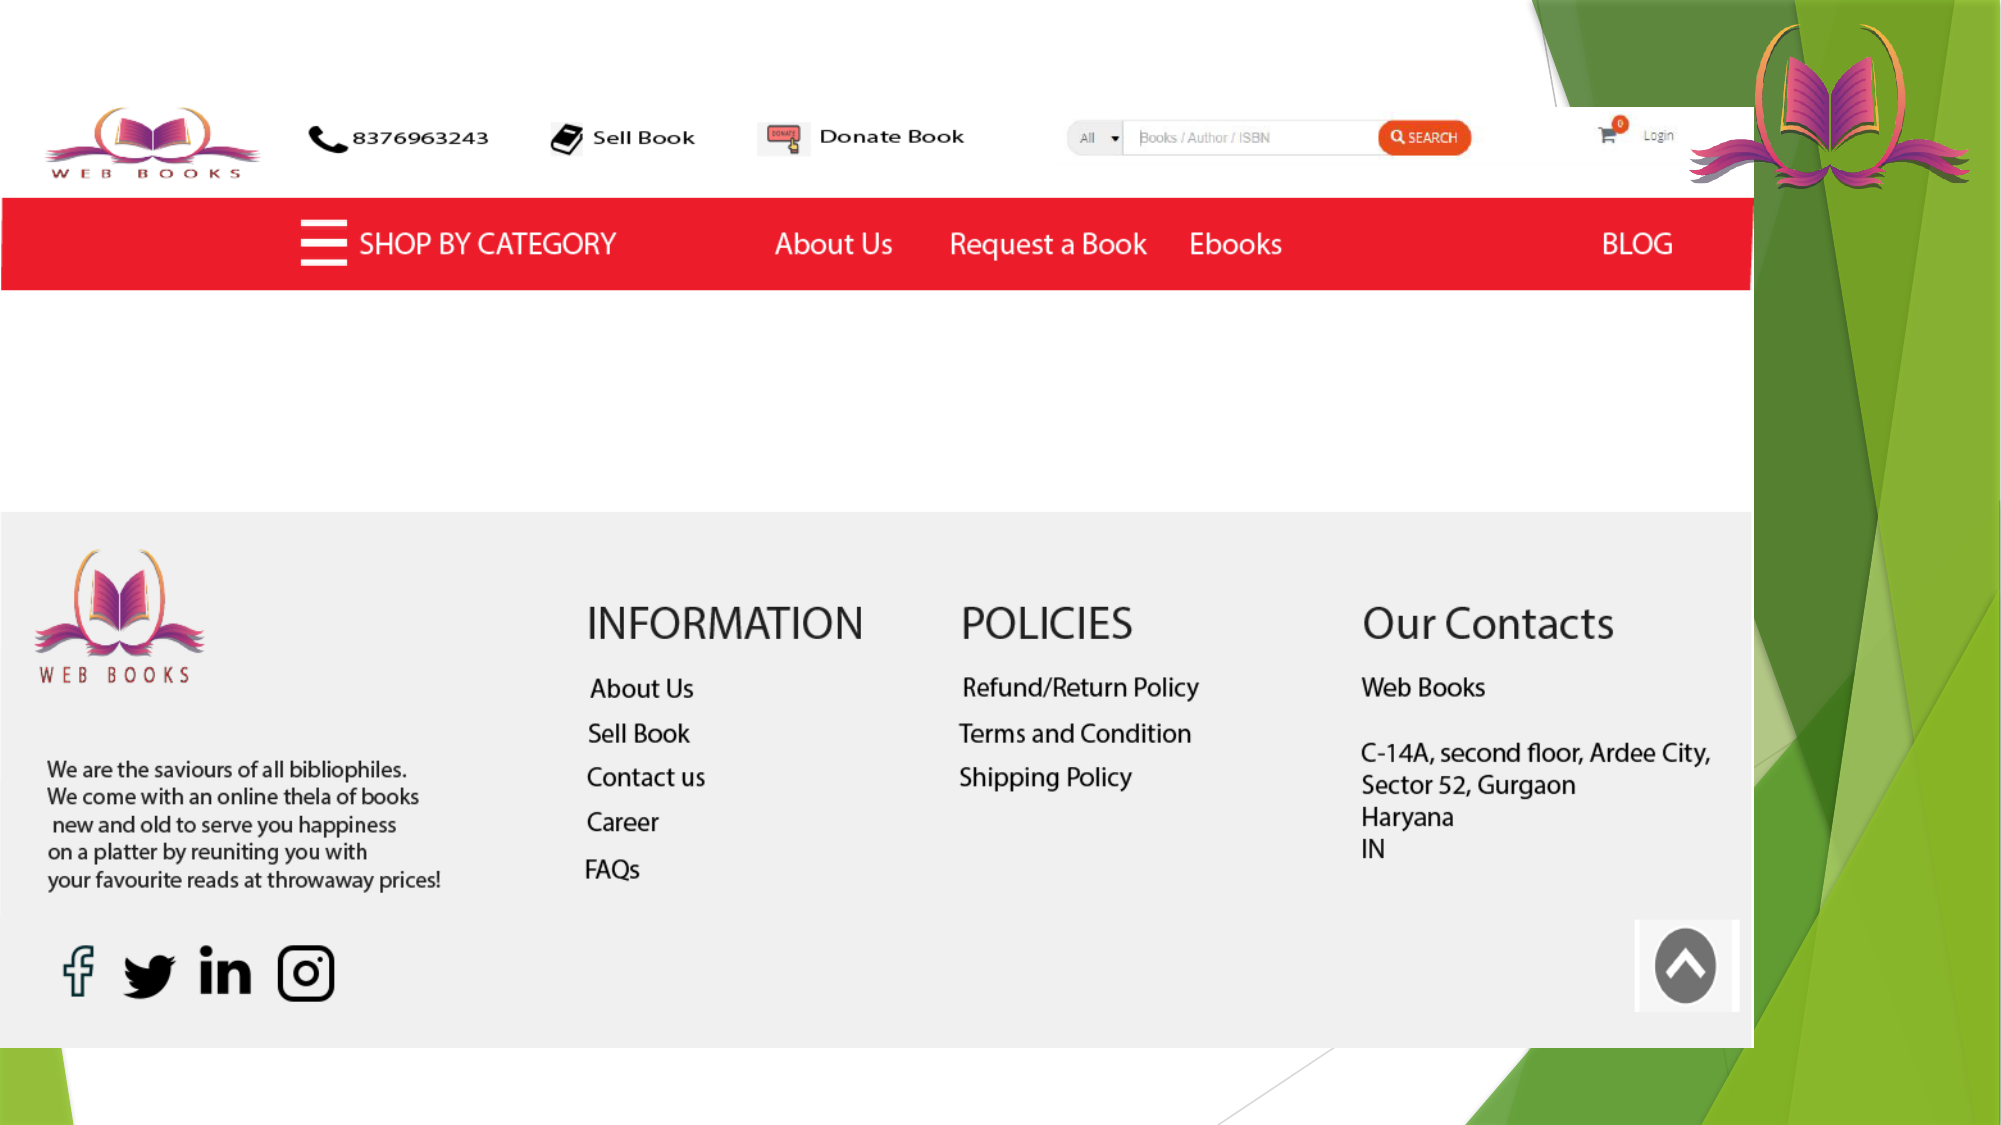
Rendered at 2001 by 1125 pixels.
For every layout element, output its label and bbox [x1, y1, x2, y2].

picture [0, 24, 1970, 1048]
